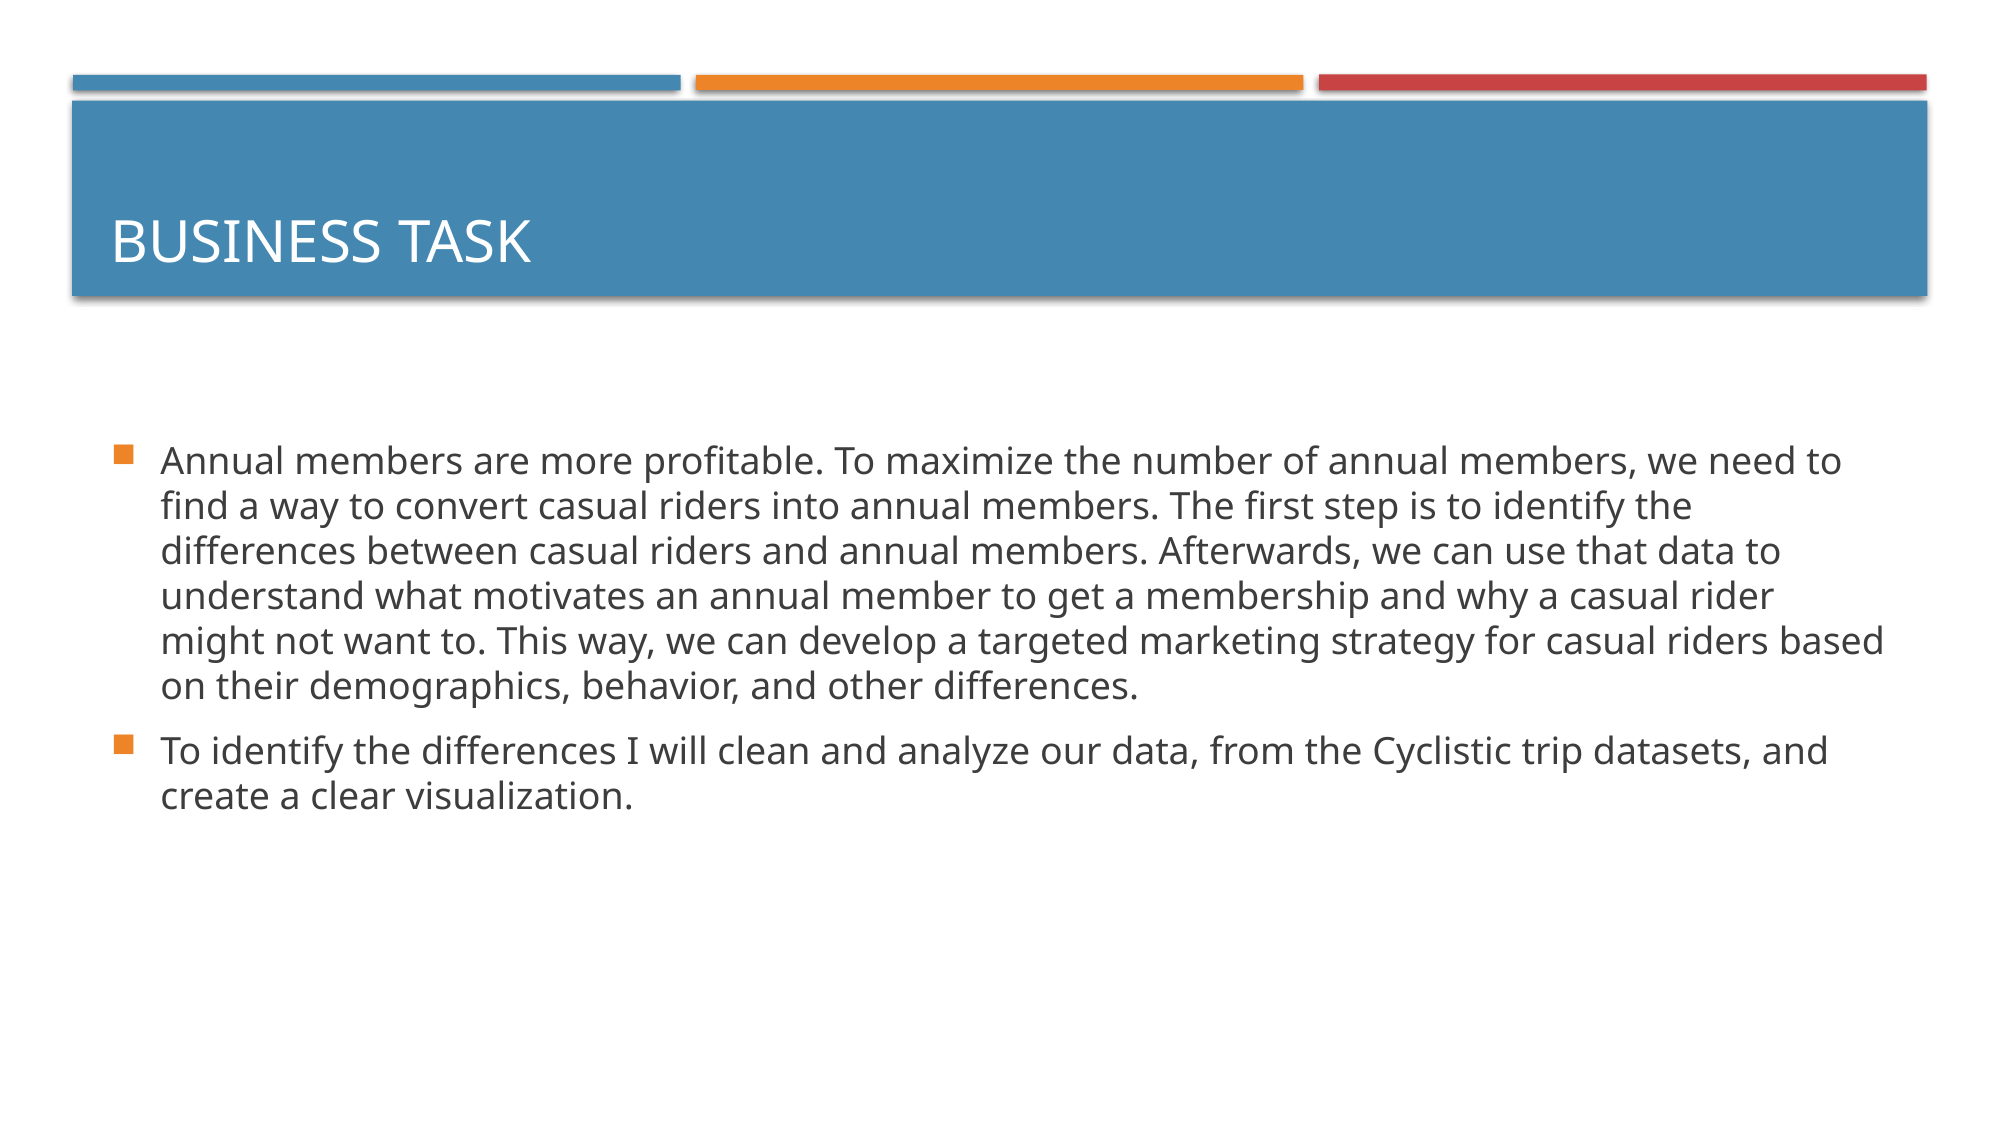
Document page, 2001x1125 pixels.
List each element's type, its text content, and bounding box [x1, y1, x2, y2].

title Business task [95, 115, 1905, 282]
list Annual members are more profitable. To maximize the number of annual members, we need to find a way to convert casual riders into annual members. The first step is to identify the differences between casual riders and annual members. Afterwards, we can use that data to understand what motivates an annual member to get a membership and why a casual rider might not want to. This way, we can develop a targeted marketing strategy for casual riders based on their demographics, behavior, and other differences. To identify the differences I will clean and analyze our data, from the Cyclistic trip datasets, and create a clear visualization. [95, 357, 1905, 962]
